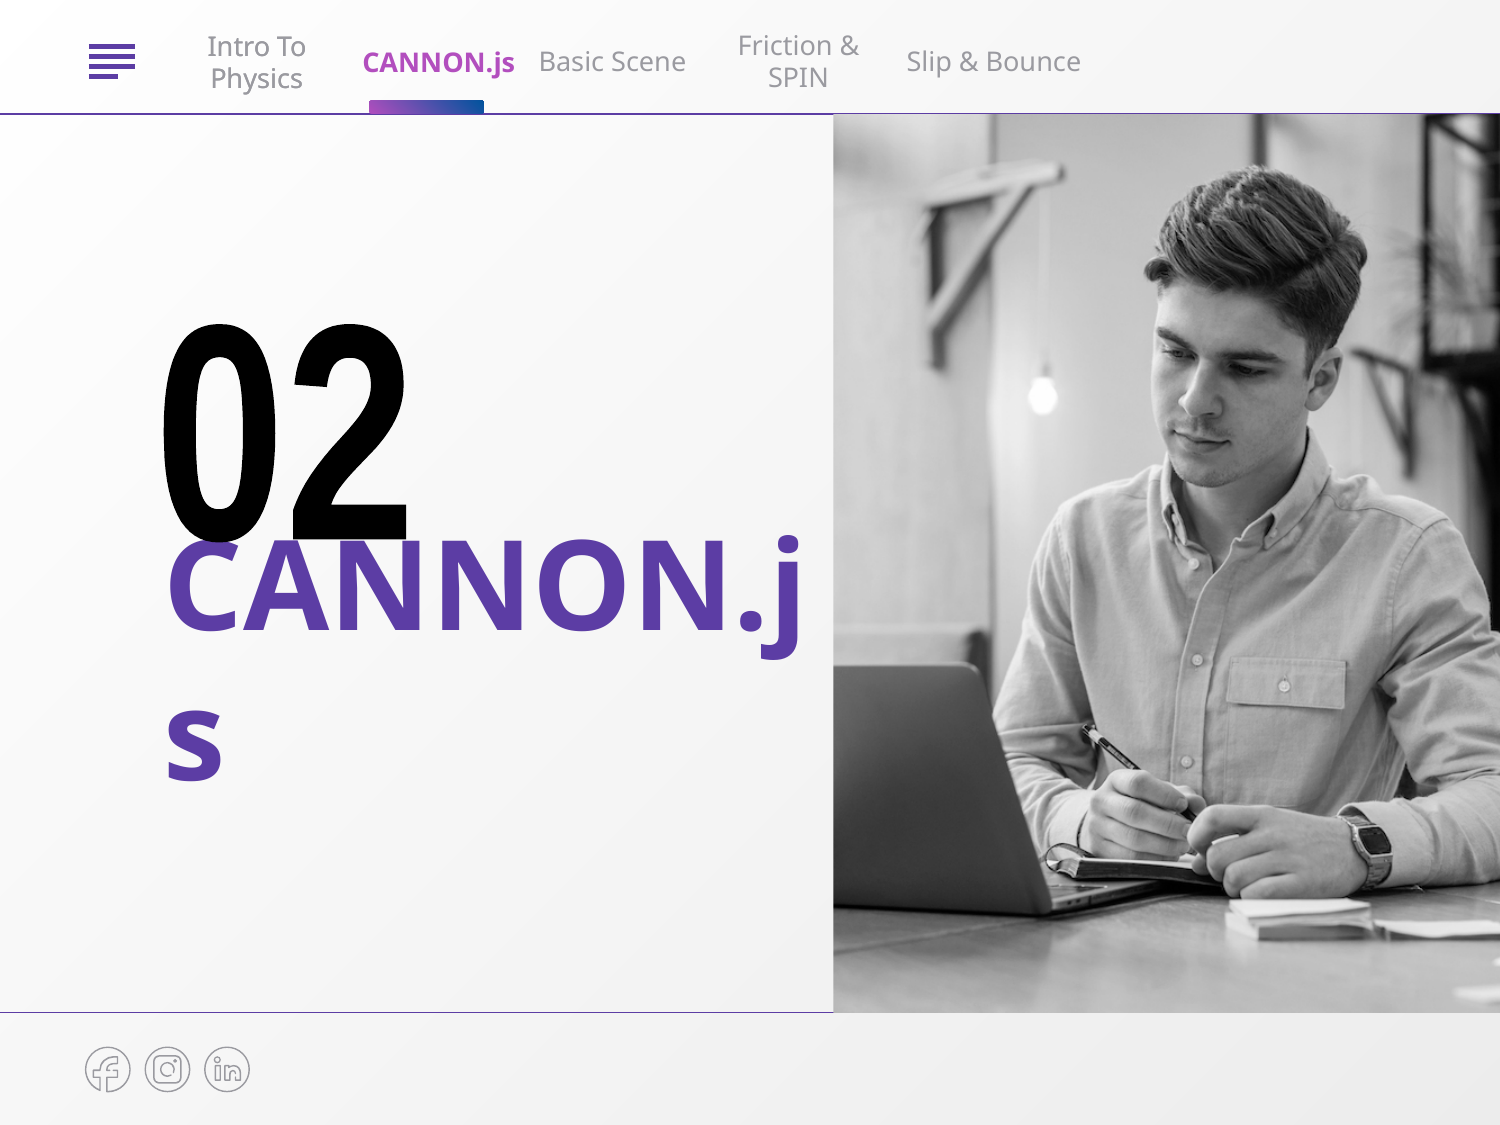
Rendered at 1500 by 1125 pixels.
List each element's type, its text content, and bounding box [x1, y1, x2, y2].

subtitle Friction & SPIN [693, 27, 867, 95]
subtitle Slip & Bounce [867, 27, 1121, 95]
subtitle CANNON.js [341, 28, 536, 96]
text_box [369, 100, 484, 114]
picture [833, 113, 1500, 1013]
subtitle Intro To Physics [151, 28, 341, 96]
title CANNON.js [148, 586, 828, 725]
subtitle Basic Scene [503, 27, 693, 95]
